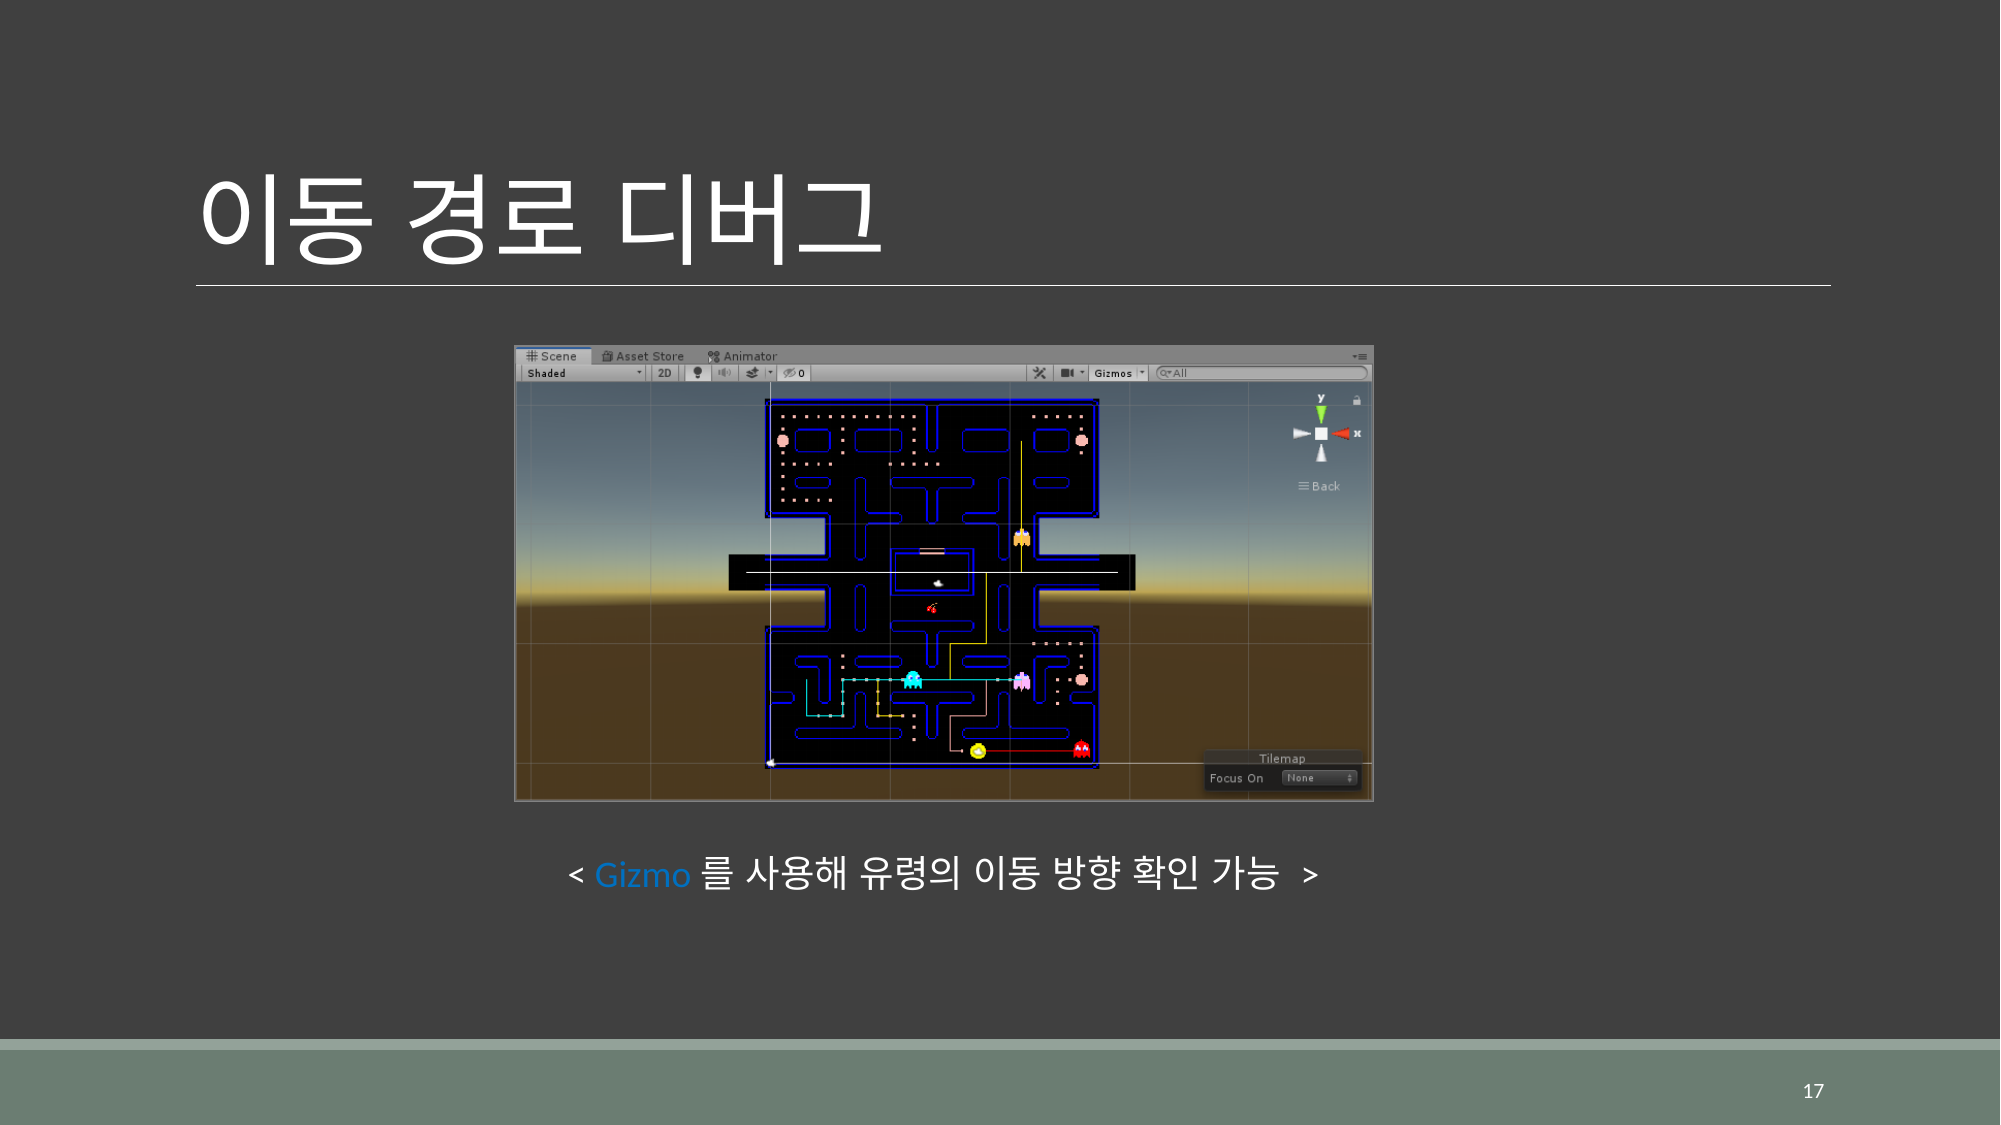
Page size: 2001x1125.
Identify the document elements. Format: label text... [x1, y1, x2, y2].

text_box < Gizmo를 사용해 유령의 이동 방향 확인 가능 > [552, 842, 1335, 903]
slide_number 17 [1624, 1059, 1840, 1120]
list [513, 344, 1374, 803]
title 이동 경로 디버그 [180, 47, 1830, 285]
